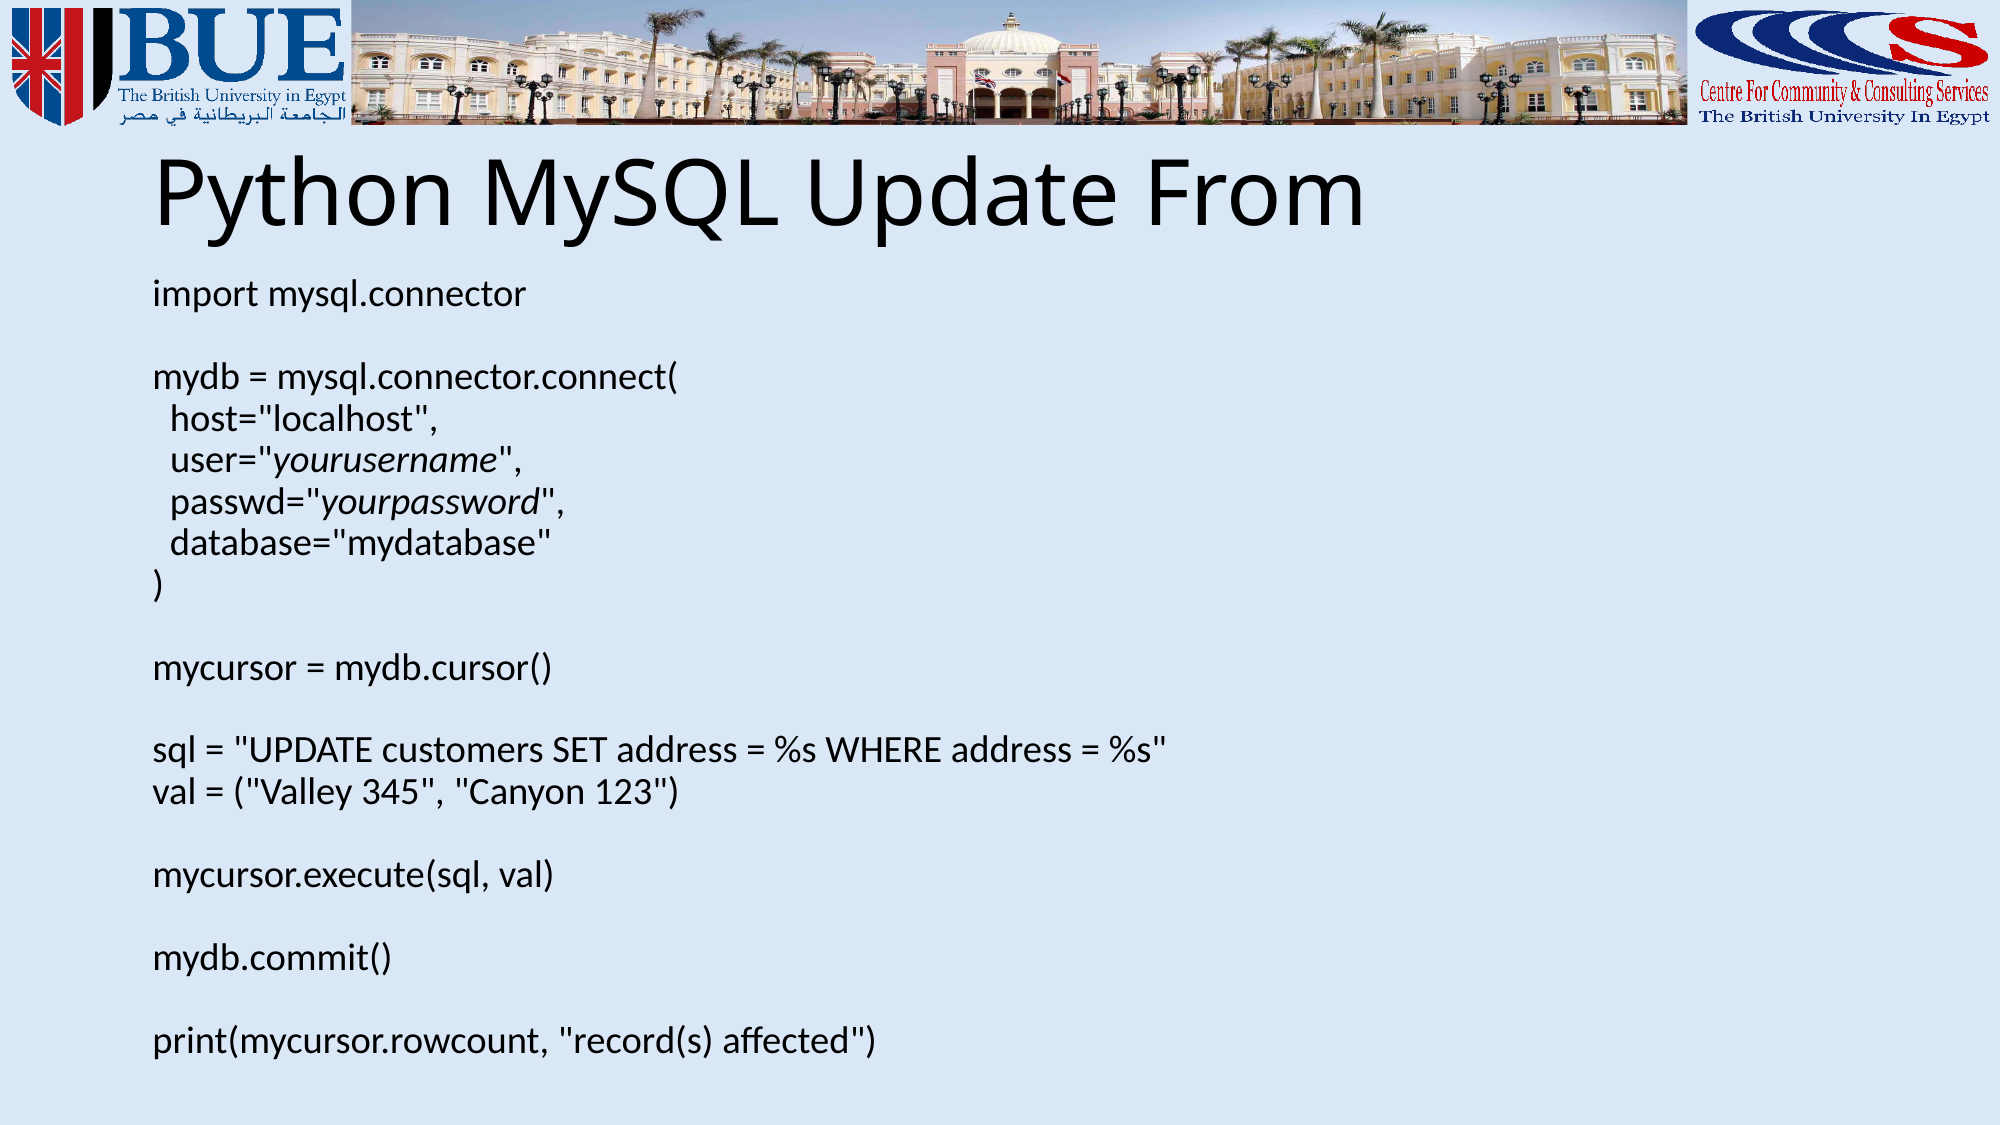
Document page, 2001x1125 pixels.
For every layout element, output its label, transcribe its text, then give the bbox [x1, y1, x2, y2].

title Python MySQL Update From [137, 127, 1863, 265]
list import mysql.connector mydb = mysql.connector.connect( host="localhost", user="yourusername", passwd="yourpassword", database="mydatabase" ) mycursor = mydb.cursor() sql = "UPDATE customers SET address = %s WHERE address = %s" val = ("Valley 345", "Canyon 123") mycursor.execute(sql, val) mydb.commit() print(mycursor.rowcount, "record(s) affected") [137, 266, 1863, 1077]
picture [6, 0, 2000, 137]
